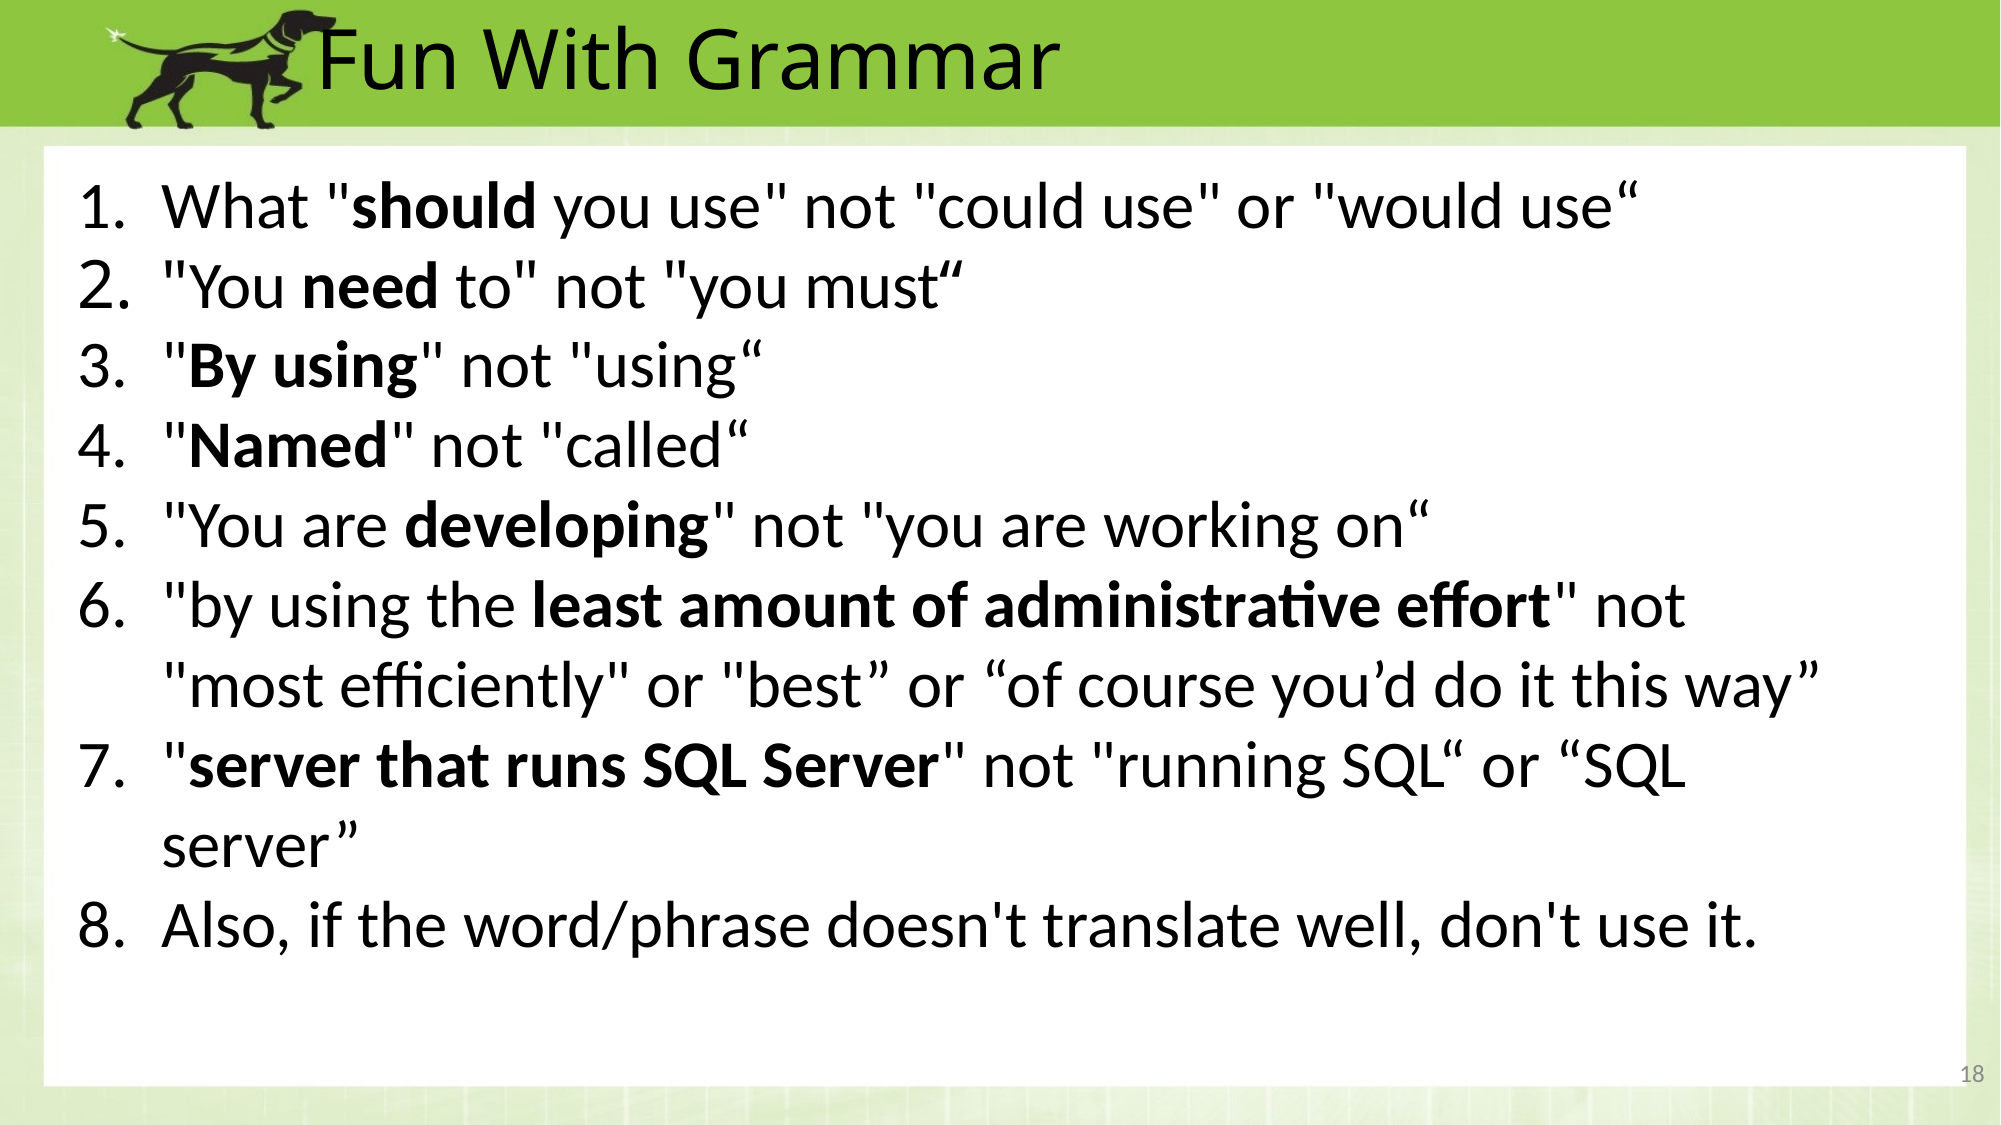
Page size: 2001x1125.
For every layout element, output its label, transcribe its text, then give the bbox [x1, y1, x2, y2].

text_box What "should you use" not "could use" or "would use“ "You need to" not "you must“ "By using" not "using“ "Named" not "called“ "You are developing" not "you are working on“ "by using the least amount of administrative effort" not "most efficiently" or "best” or “of course you’d do it this way” "server that runs SQL Server" not "running SQL“ or “SQL server” Also, if the word/phrase doesn't translate well, don't use it. [62, 153, 1863, 538]
slide_number 18 [1533, 1042, 2000, 1103]
picture [0, 0, 2001, 1125]
title Fun With Grammar [300, 0, 1917, 125]
